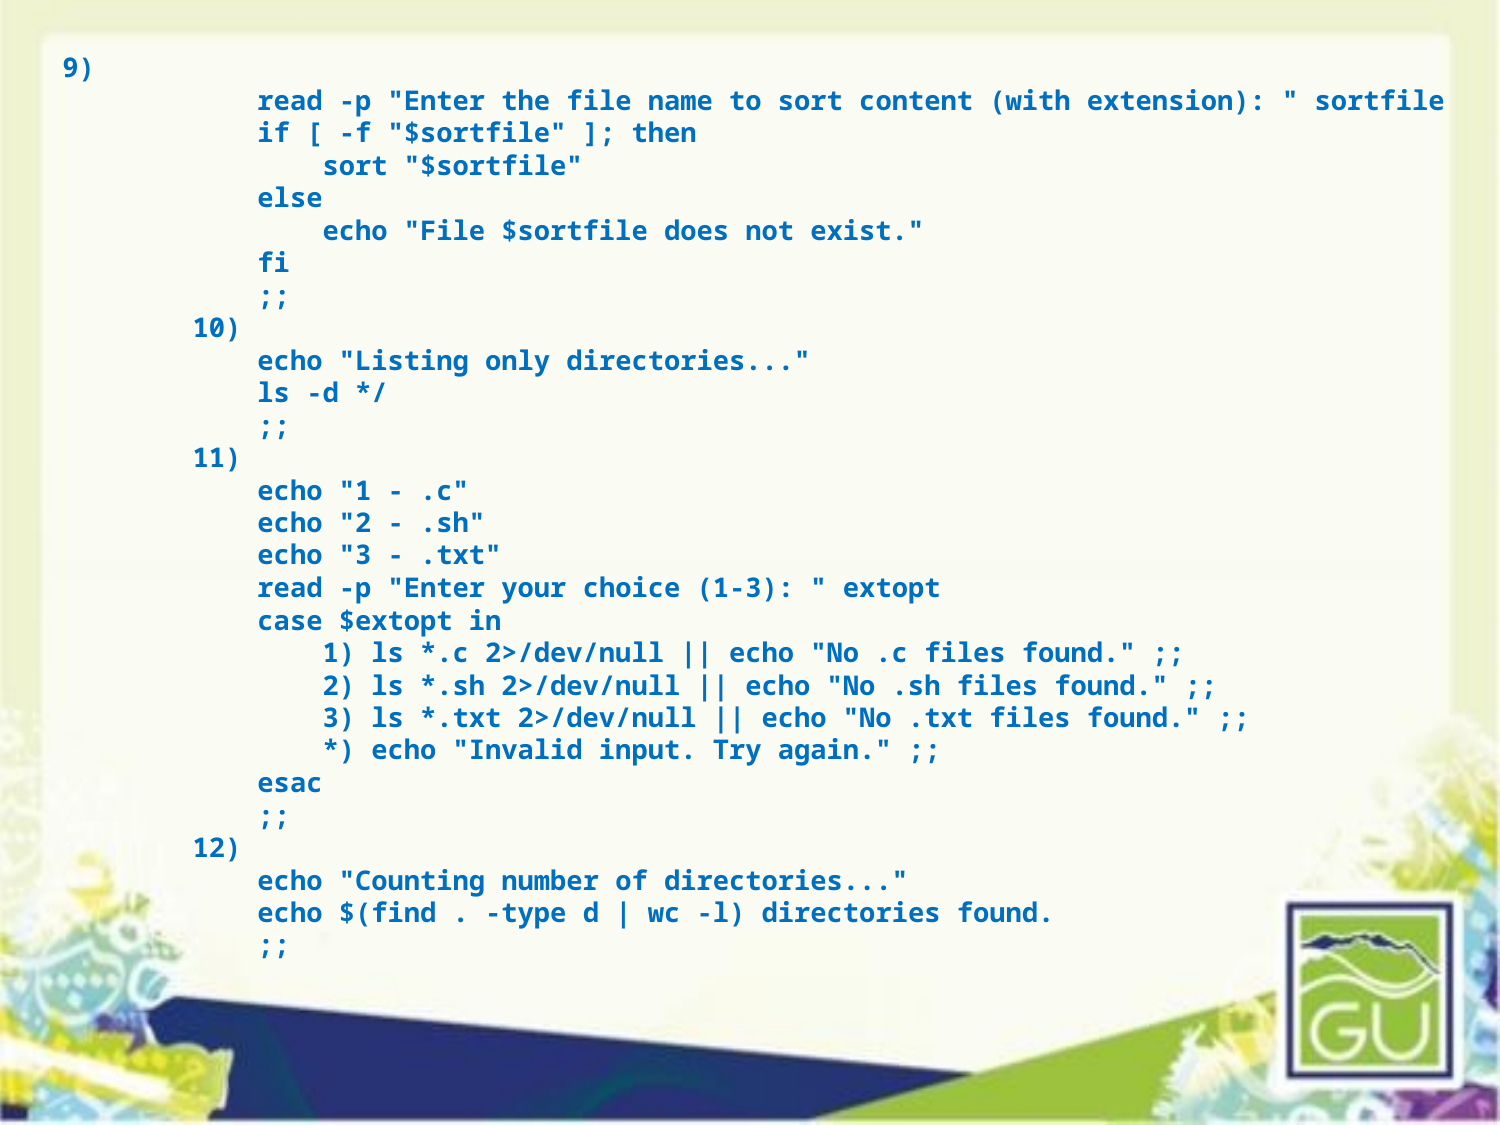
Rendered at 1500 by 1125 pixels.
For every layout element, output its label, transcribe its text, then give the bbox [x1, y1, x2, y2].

text_box 9) read -p "Enter the file name to sort content (with extension): " sortfile if [ -f "$sortfile" ]; then sort "$sortfile" else echo "File $sortfile does not exist." fi ;; 10) echo "Listing only directories..." ls -d */ ;; 11) echo "1 - .c" echo "2 - .sh" echo "3 - .txt" read -p "Enter your choice (1-3): " extopt case $extopt in 1) ls *.c 2>/dev/null || echo "No .c files found." ;; 2) ls *.sh 2>/dev/null || echo "No .sh files found." ;; 3) ls *.txt 2>/dev/null || echo "No .txt files found." ;; *) echo "Invalid input. Try again." ;; esac ;; 12) echo "Counting number of directories..." echo $(find . -type d | wc -l) directories found. ;; [62, 48, 1500, 993]
picture [0, 0, 1500, 1125]
